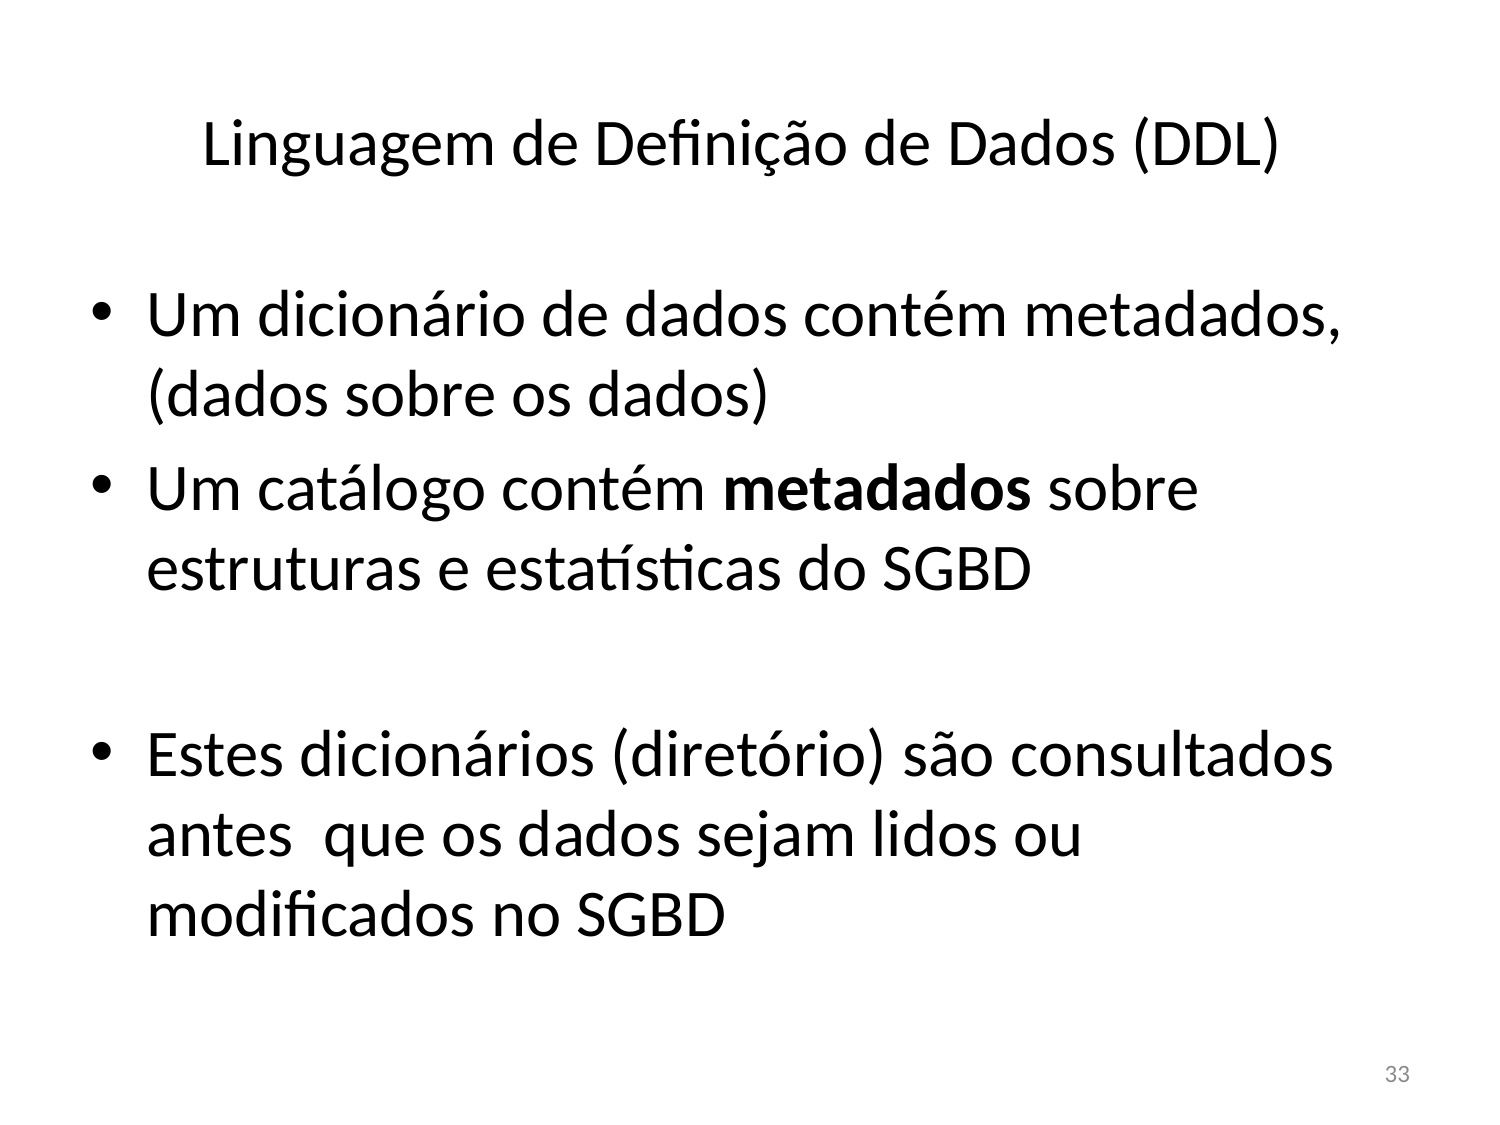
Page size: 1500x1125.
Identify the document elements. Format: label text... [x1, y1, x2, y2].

slide_number 33 [1074, 1042, 1425, 1103]
title Linguagem de Definição de Dados (DDL) [75, 45, 1425, 233]
list Um dicionário de dados contém metadados, (dados sobre os dados) Um catálogo contém metadados sobre estruturas e estatísticas do SGBD Estes dicionários (diretório) são consultados antes que os dados sejam lidos ou modificados no SGBD [75, 262, 1425, 1005]
